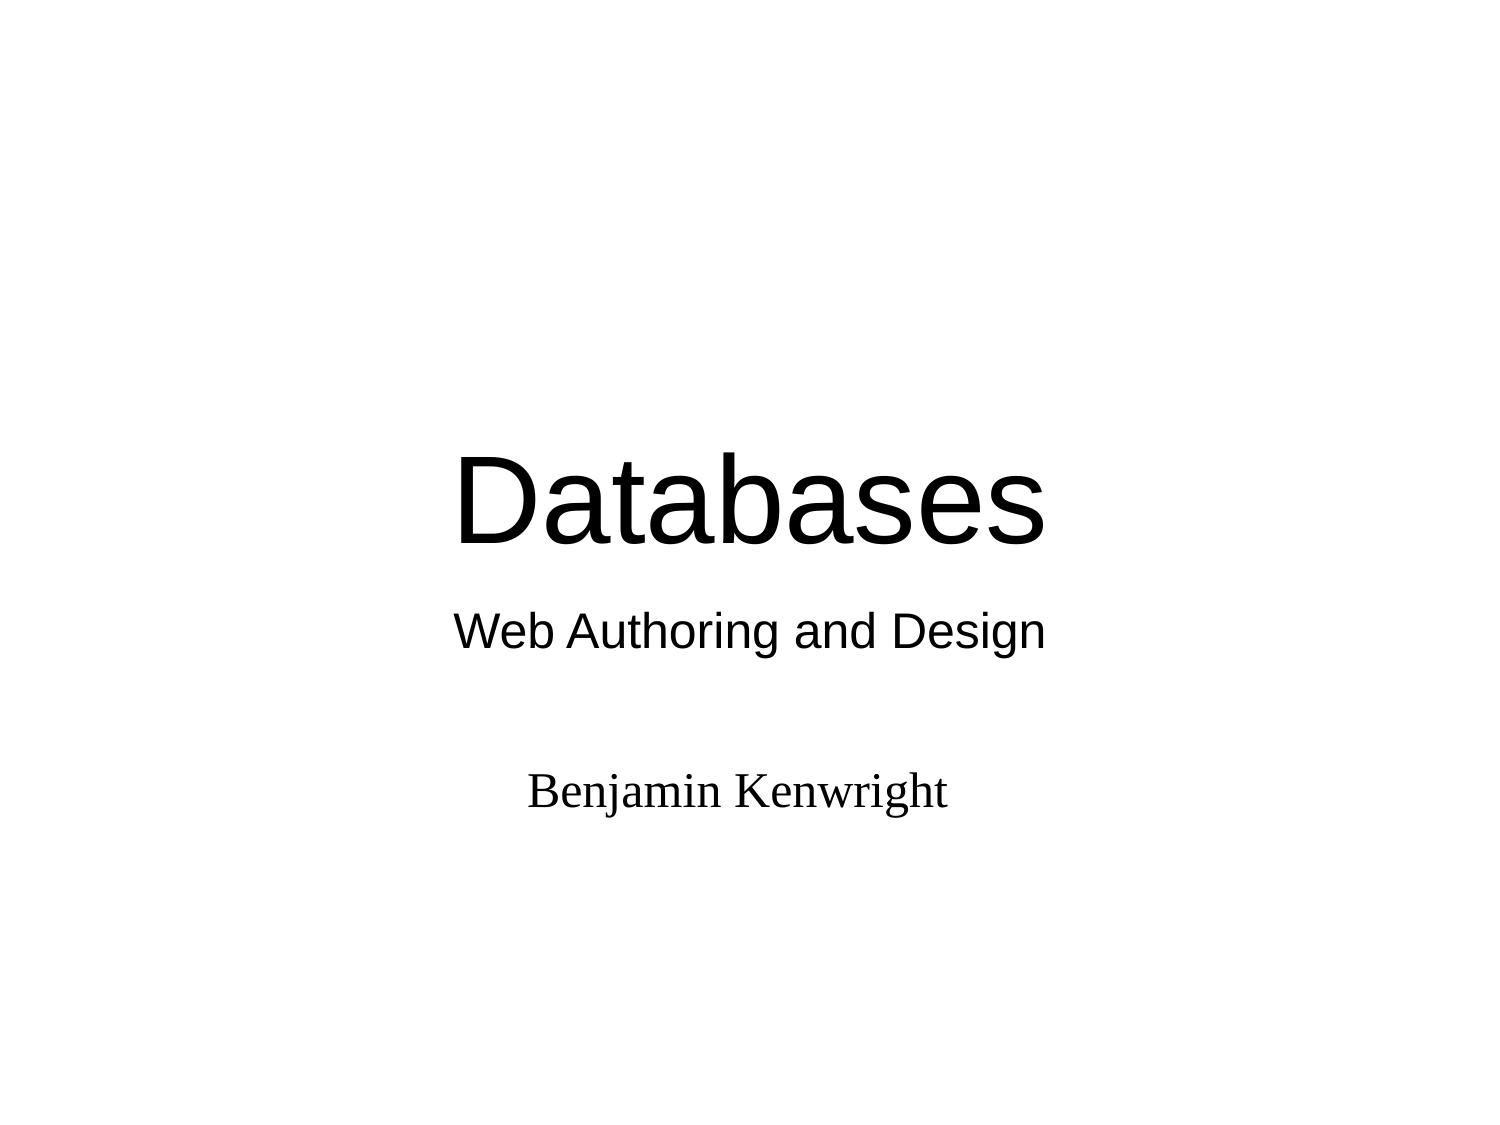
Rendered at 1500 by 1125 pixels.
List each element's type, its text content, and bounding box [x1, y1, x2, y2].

text_box Benjamin Kenwright [512, 749, 964, 826]
text_box Web Authoring and Design [187, 590, 1313, 863]
text_box Databases [187, 184, 1313, 576]
